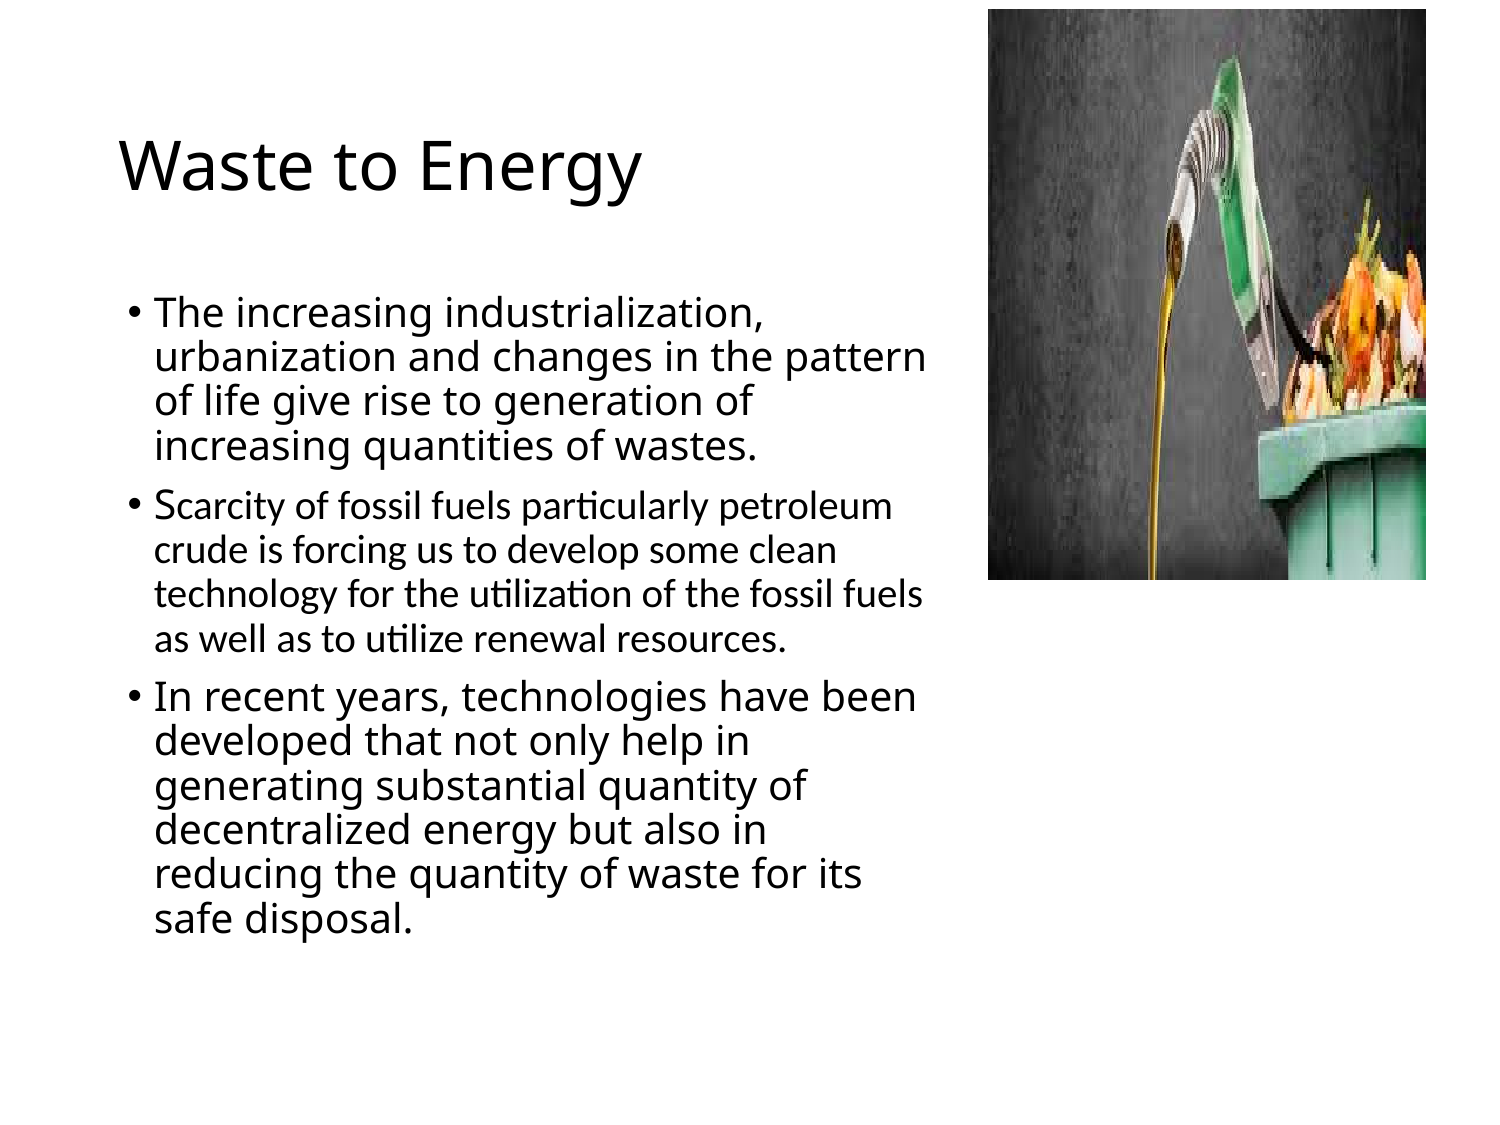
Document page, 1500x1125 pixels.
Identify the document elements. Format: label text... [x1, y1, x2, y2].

picture [988, 9, 1426, 580]
title Waste to Energy [103, 59, 988, 278]
list The increasing industrialization, urbanization and changes in the pattern of life give rise to generation of increasing quantities of wastes. Scarcity of fossil fuels particularly petroleum crude is forcing us to develop some clean technology for the utilization of the fossil fuels as well as to utilize renewal resources. In recent years, technologies have been developed that not only help in generating substantial quantity of decentralized energy but also in reducing the quantity of waste for its safe disposal. [112, 284, 965, 950]
